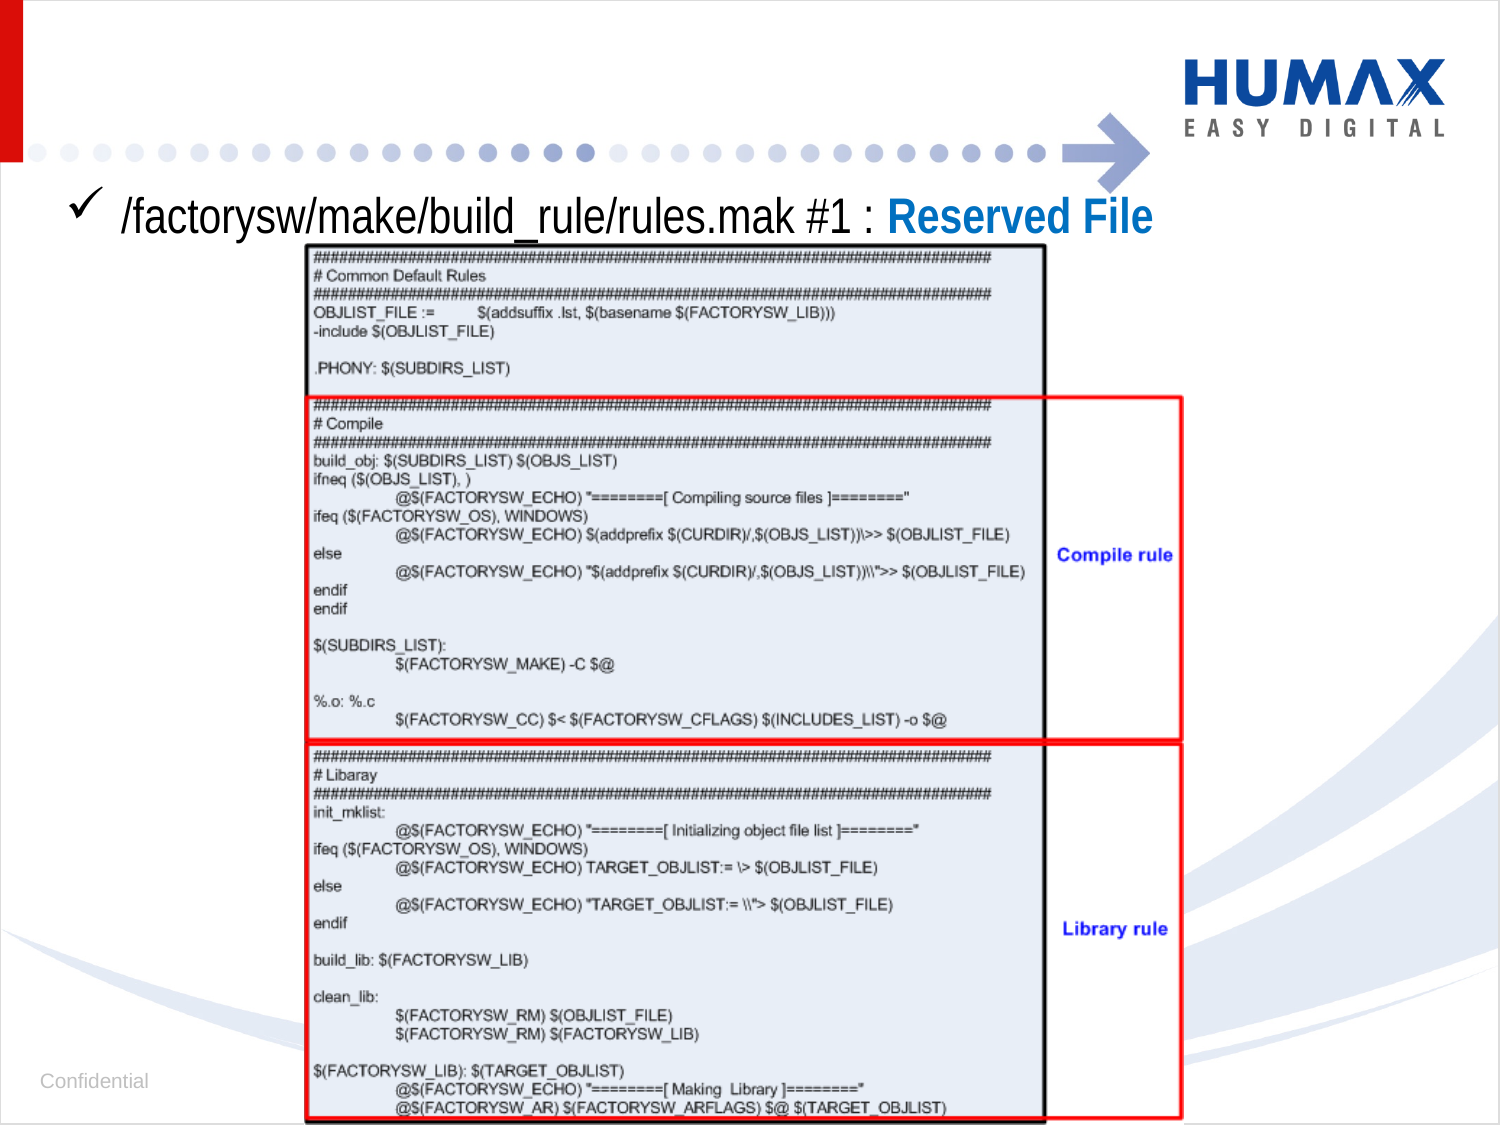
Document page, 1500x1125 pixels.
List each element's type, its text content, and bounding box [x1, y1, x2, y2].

picture [1, 242, 1498, 1125]
picture [1, 112, 1150, 194]
list /factorysw/make/build_rule/rules.mak #1 : Reserved File [49, 175, 1426, 927]
picture [1184, 58, 1445, 137]
